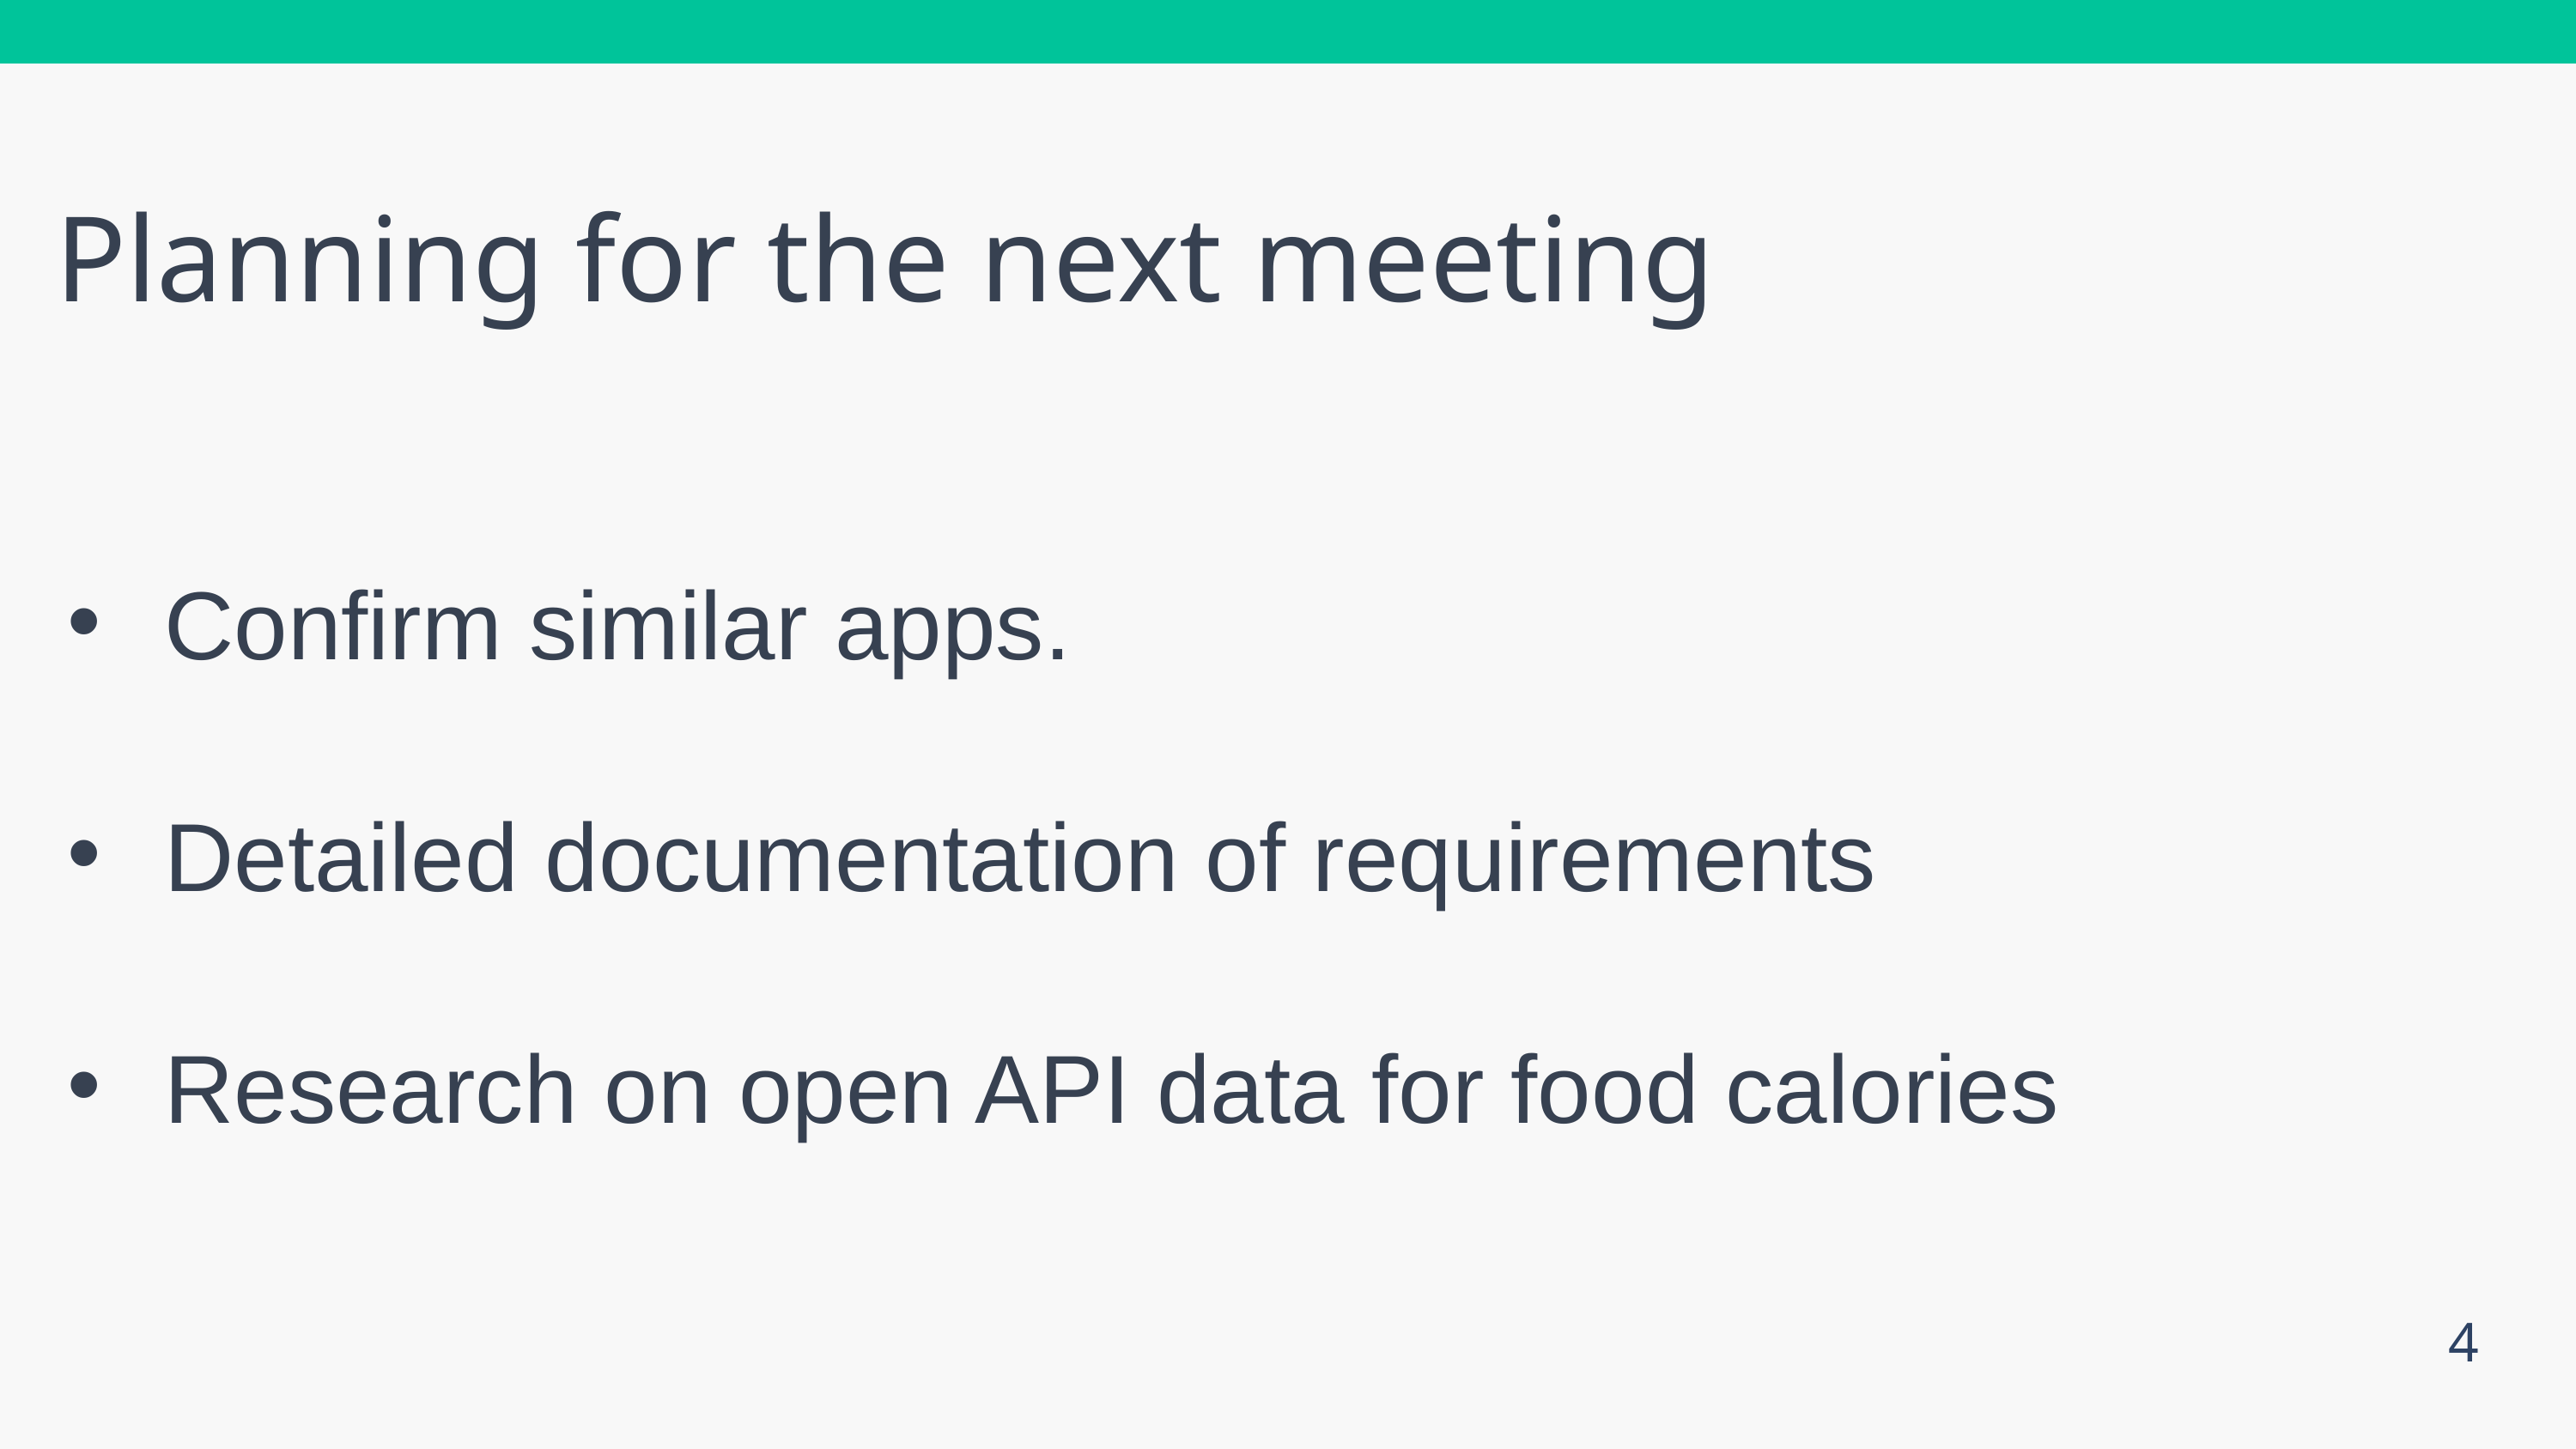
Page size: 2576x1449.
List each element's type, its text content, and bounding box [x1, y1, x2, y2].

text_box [0, 0, 2576, 64]
text_box 4 [2383, 1286, 2480, 1373]
text_box Confirm similar apps. Detailed documentation of requirements Research on open API data for food calories [55, 556, 2191, 1256]
text_box Planning for the next meeting [55, 273, 2103, 325]
